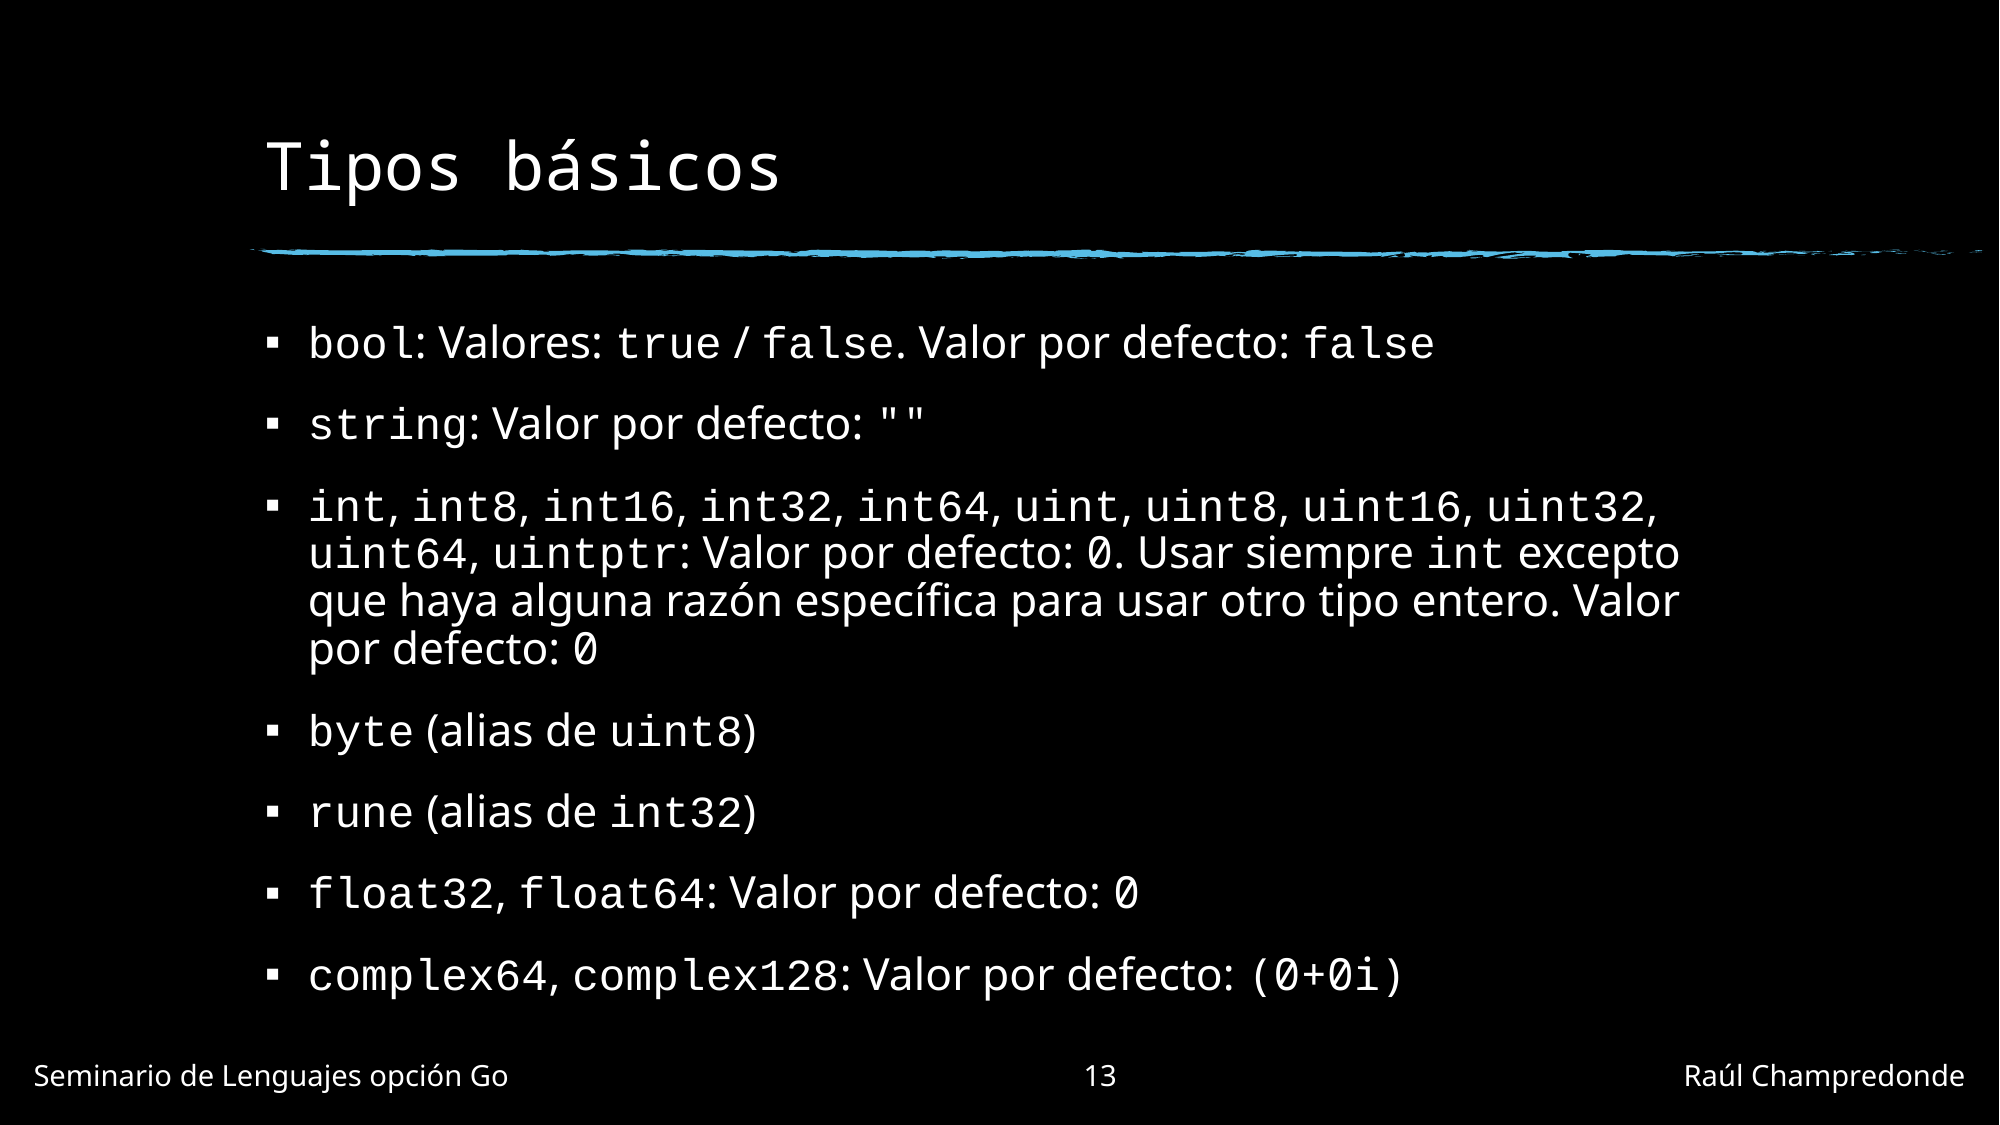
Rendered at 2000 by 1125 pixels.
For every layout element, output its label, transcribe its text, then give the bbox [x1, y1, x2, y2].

list bool: Valores: true / false. Valor por defecto: false string: Valor por defecto: "" int, int8, int16, int32, int64, uint, uint8, uint16, uint32, uint64, uintptr: Valor por defecto: 0. Usar siempre int excepto que haya alguna razón específica para usar otro tipo entero. Valor por defecto: 0 byte (alias de uint8) rune (alias de int32) float32, float64: Valor por defecto: 0 complex64, complex128: Valor por defecto: (0+0i) [249, 312, 1750, 1013]
title Tipos básicos [249, 45, 1750, 213]
footer Seminario de Lenguajes opción Go 13 Raúl Champredonde [0, 1050, 2000, 1096]
